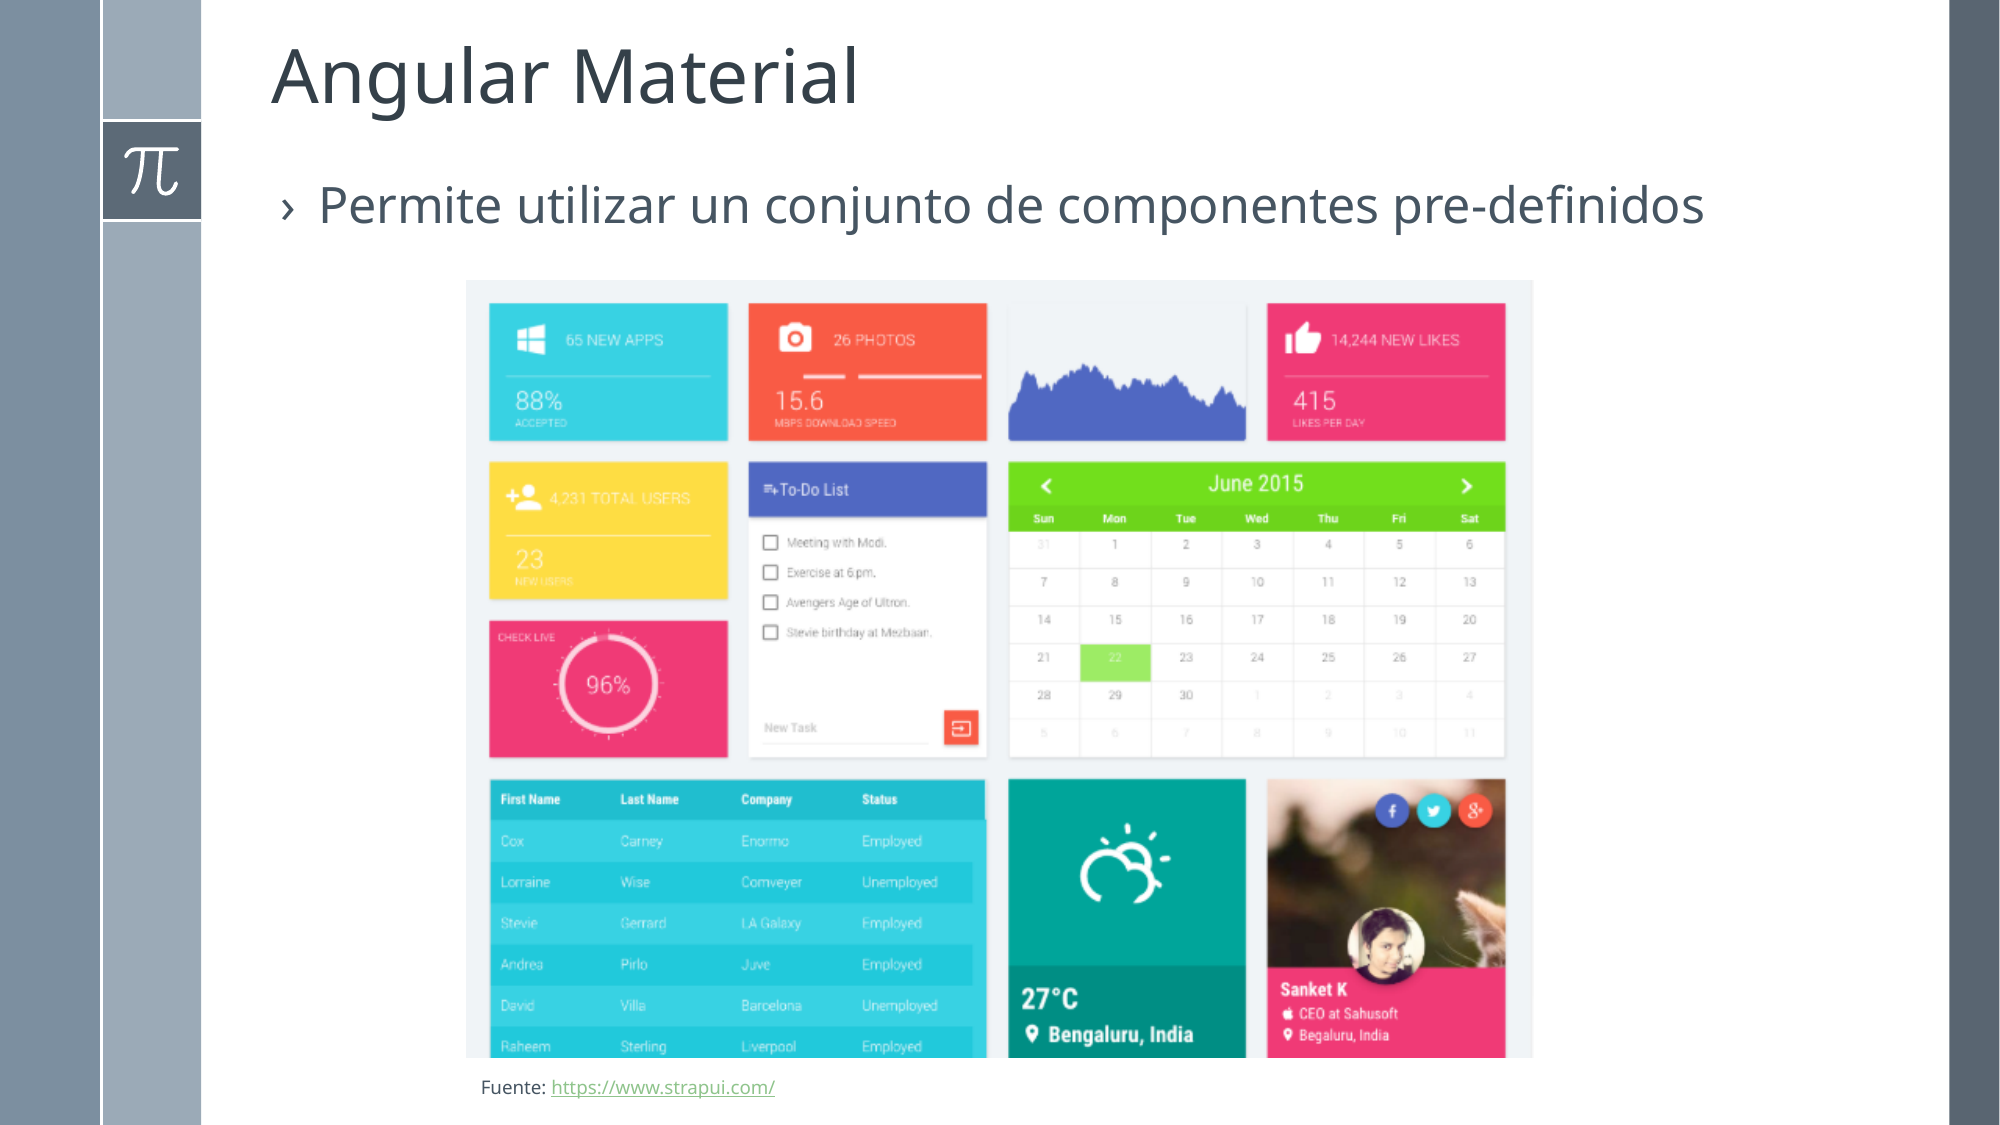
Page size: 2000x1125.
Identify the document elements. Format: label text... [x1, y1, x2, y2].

picture [466, 280, 1534, 1058]
text_box Fuente: https://www.strapui.com/ [466, 1067, 1376, 1109]
title Angular Material [256, 19, 1862, 128]
list Permite utilizar un conjunto de componentes pre-definidos [265, 172, 1871, 281]
